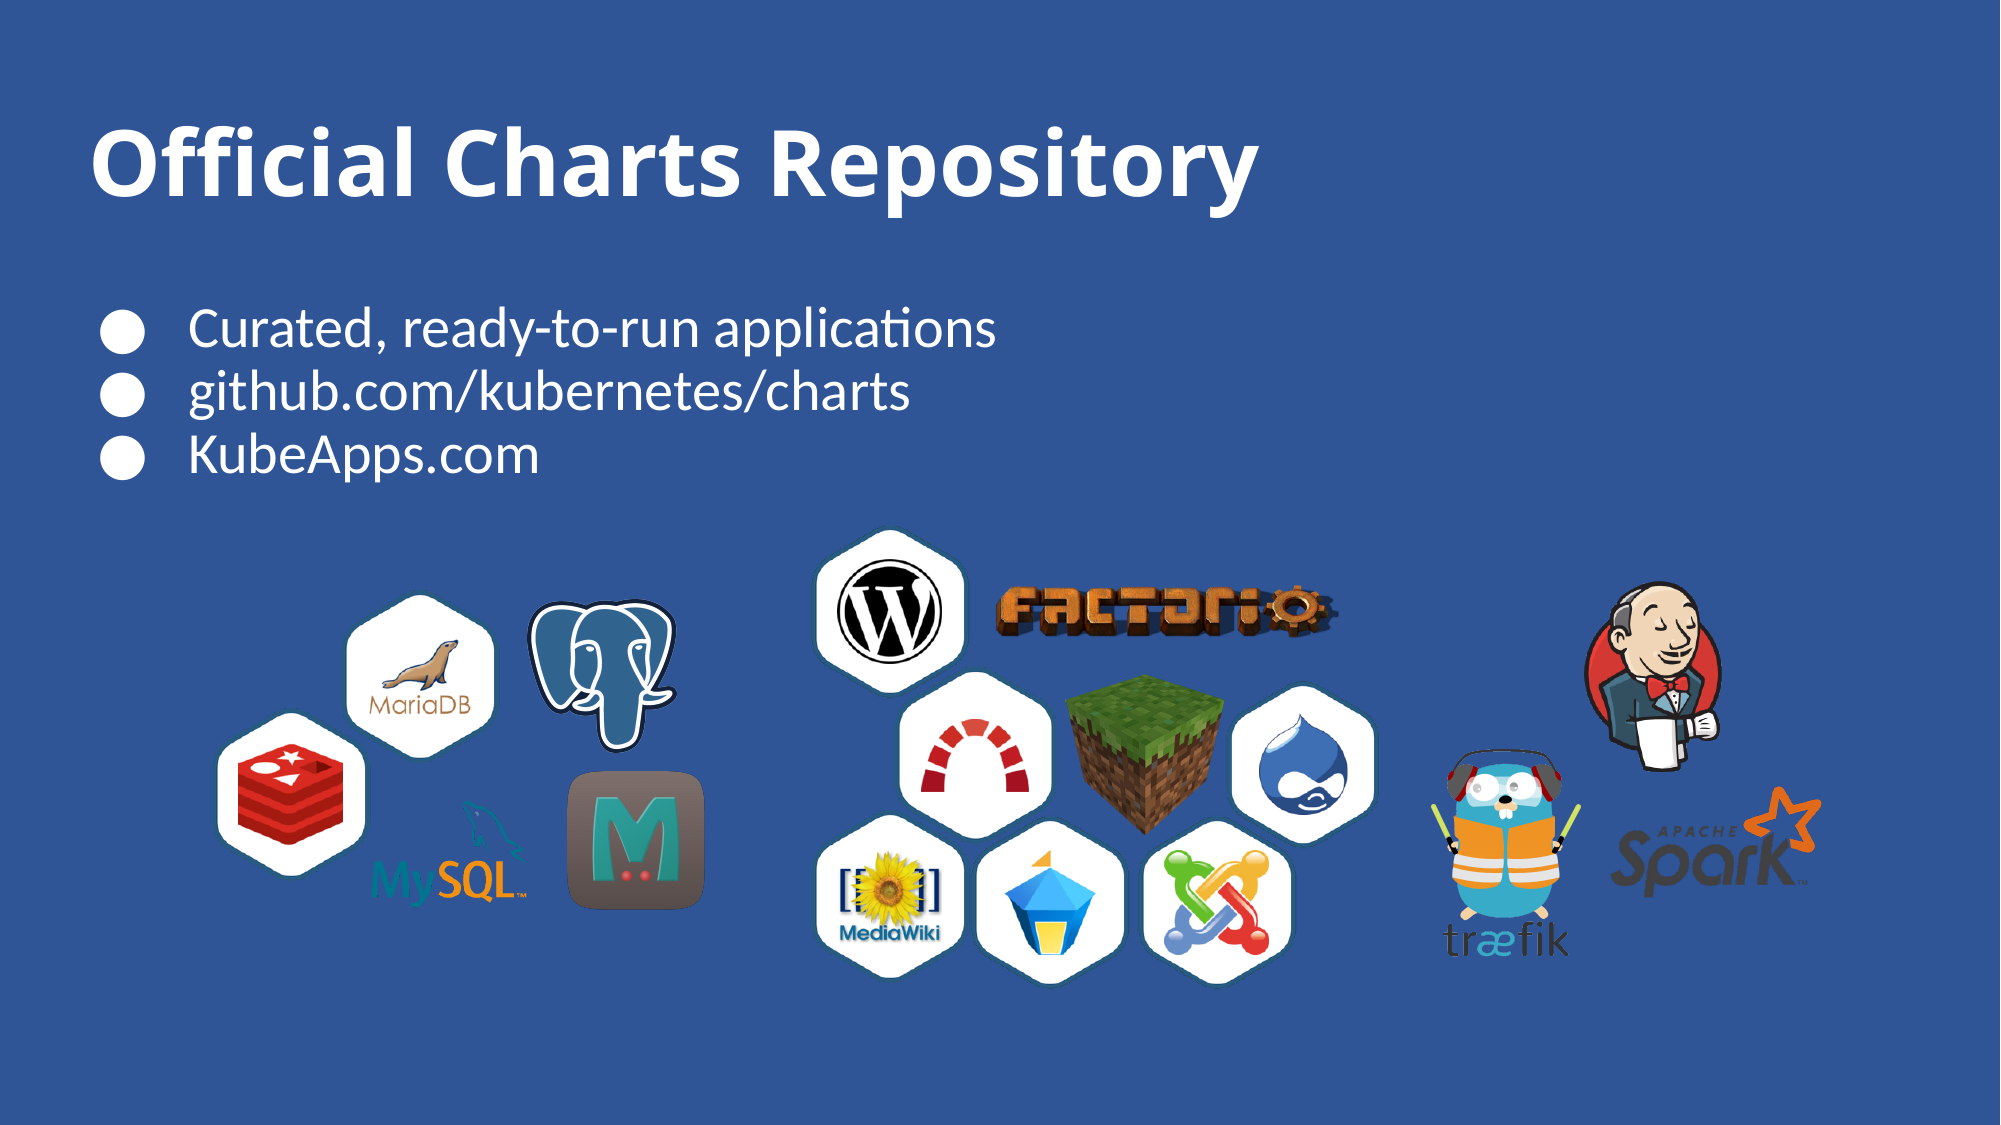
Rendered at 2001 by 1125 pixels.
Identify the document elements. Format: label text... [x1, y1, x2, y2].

list Curated, ready-to-run applications github.com/kubernetes/charts KubeApps.com [68, 277, 1490, 1025]
title Official Charts Repository [68, 97, 1932, 223]
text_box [203, 518, 1822, 995]
